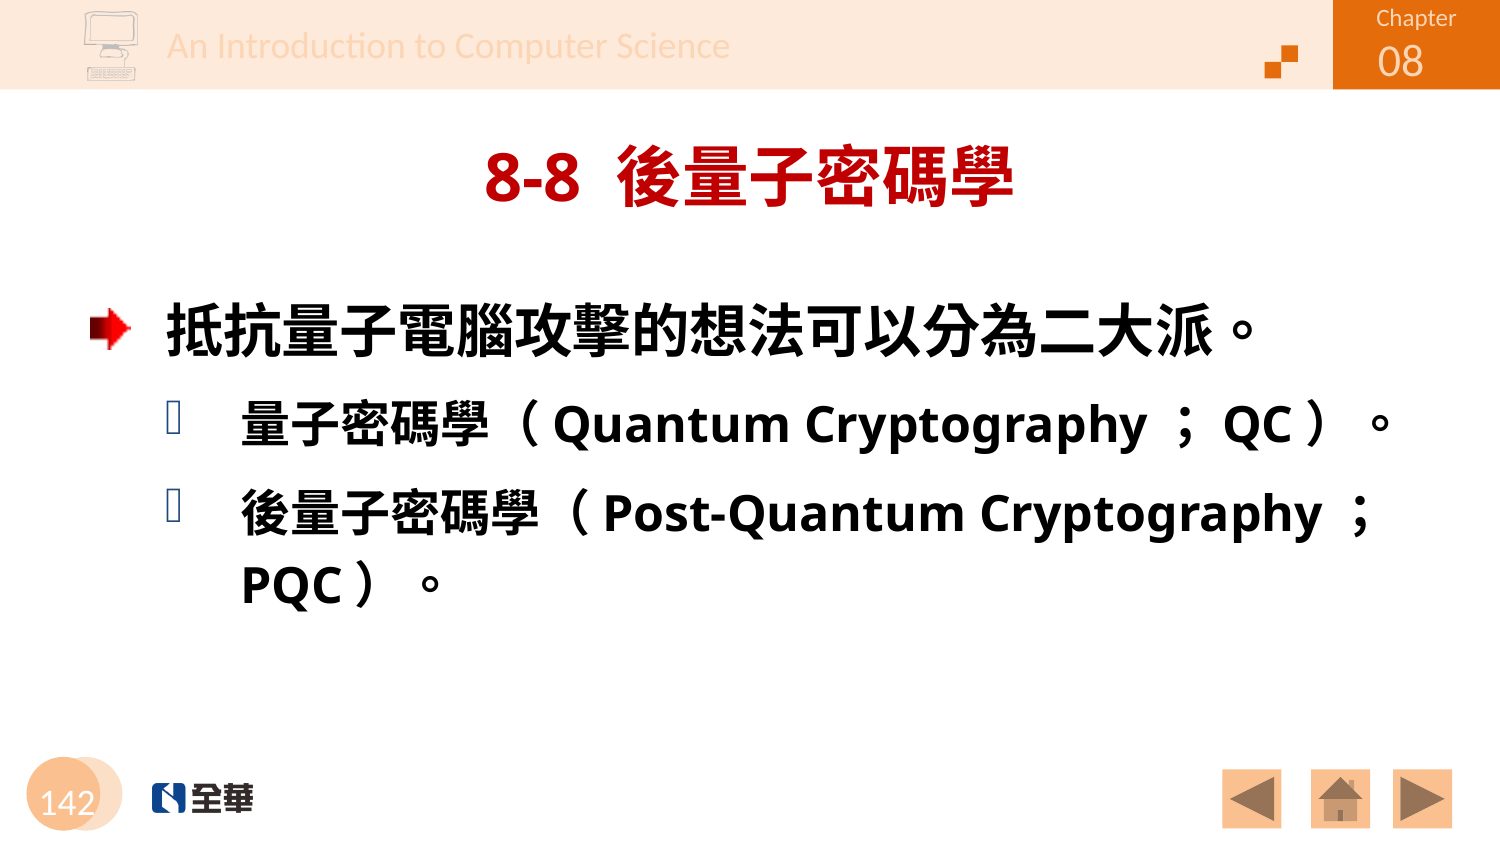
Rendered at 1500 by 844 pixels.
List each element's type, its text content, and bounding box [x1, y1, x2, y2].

picture [90, 308, 131, 350]
list 抵抗量子電腦攻擊的想法可以分為二大派。 量子密碼學（Quantum Cryptography；QC）。 後量子密碼學（Post-Quantum Cryptography；PQC）。 [75, 272, 1459, 754]
picture [152, 783, 253, 813]
title 8-8 後量子密碼學 [75, 104, 1425, 245]
picture [84, 11, 138, 81]
